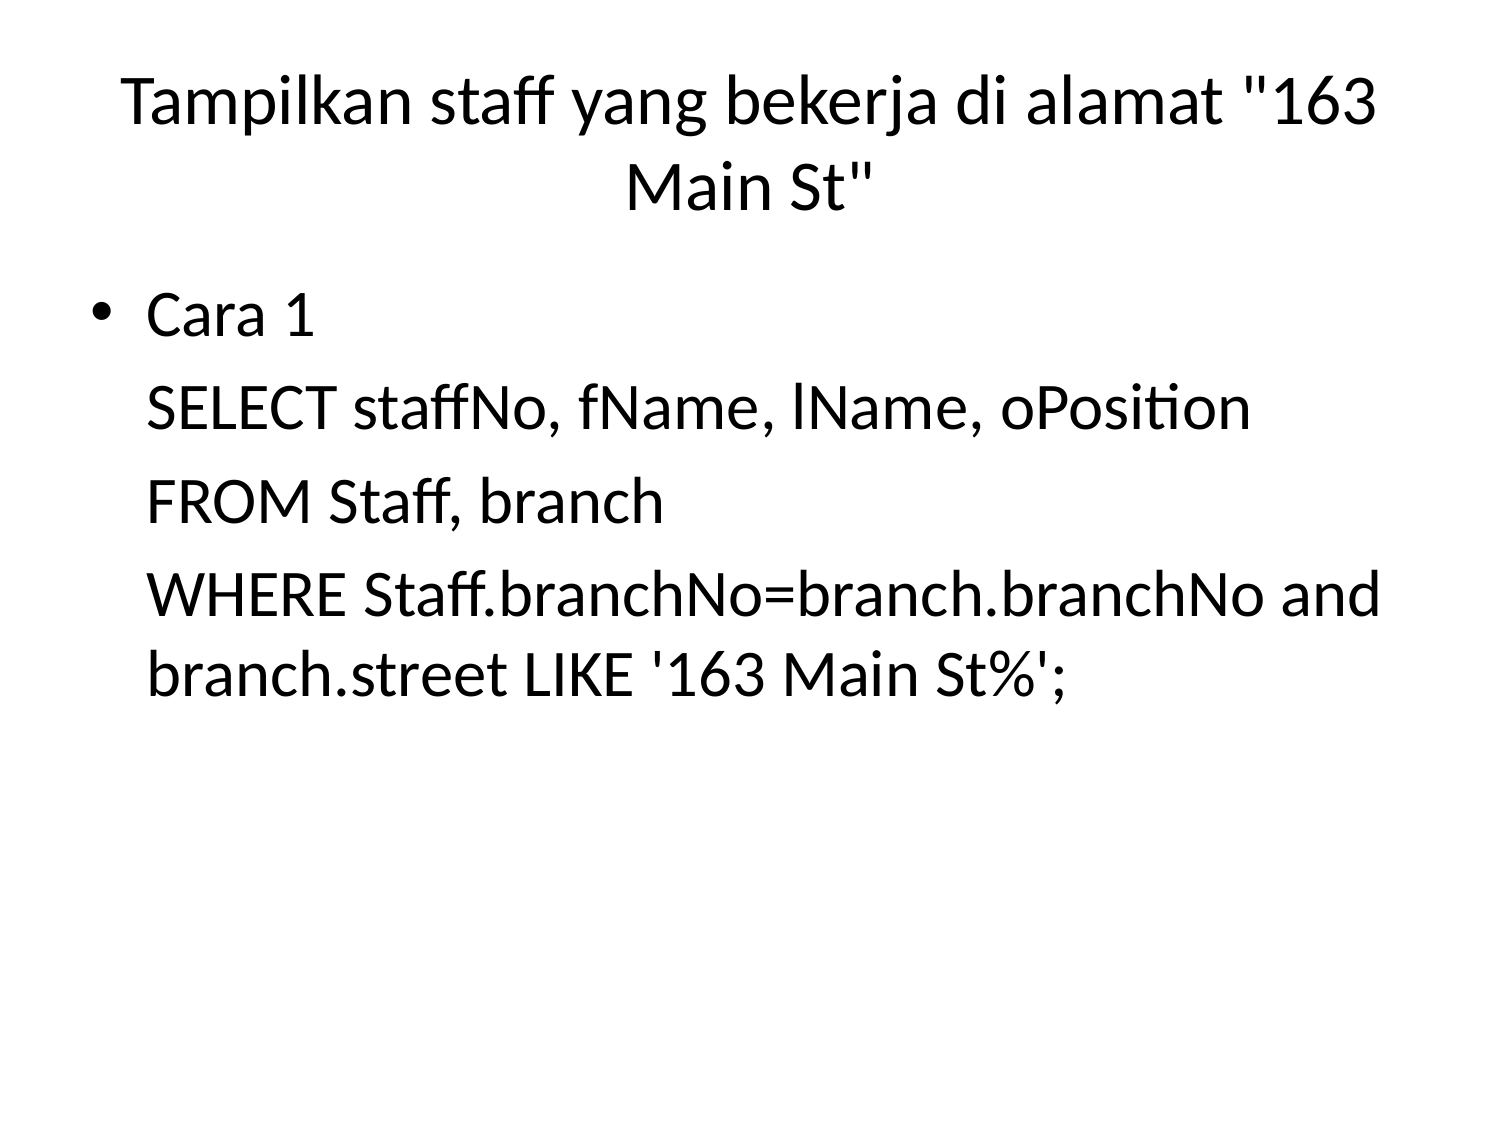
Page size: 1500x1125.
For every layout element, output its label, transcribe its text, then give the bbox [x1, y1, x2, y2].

list Cara 1 SELECT staffNo, fName, lName, oPosition FROM Staff, branch WHERE Staff.branchNo=branch.branchNo and branch.street LIKE '163 Main St%'; [75, 262, 1425, 1005]
title Tampilkan staff yang bekerja di alamat "163 Main St" [75, 45, 1425, 233]
